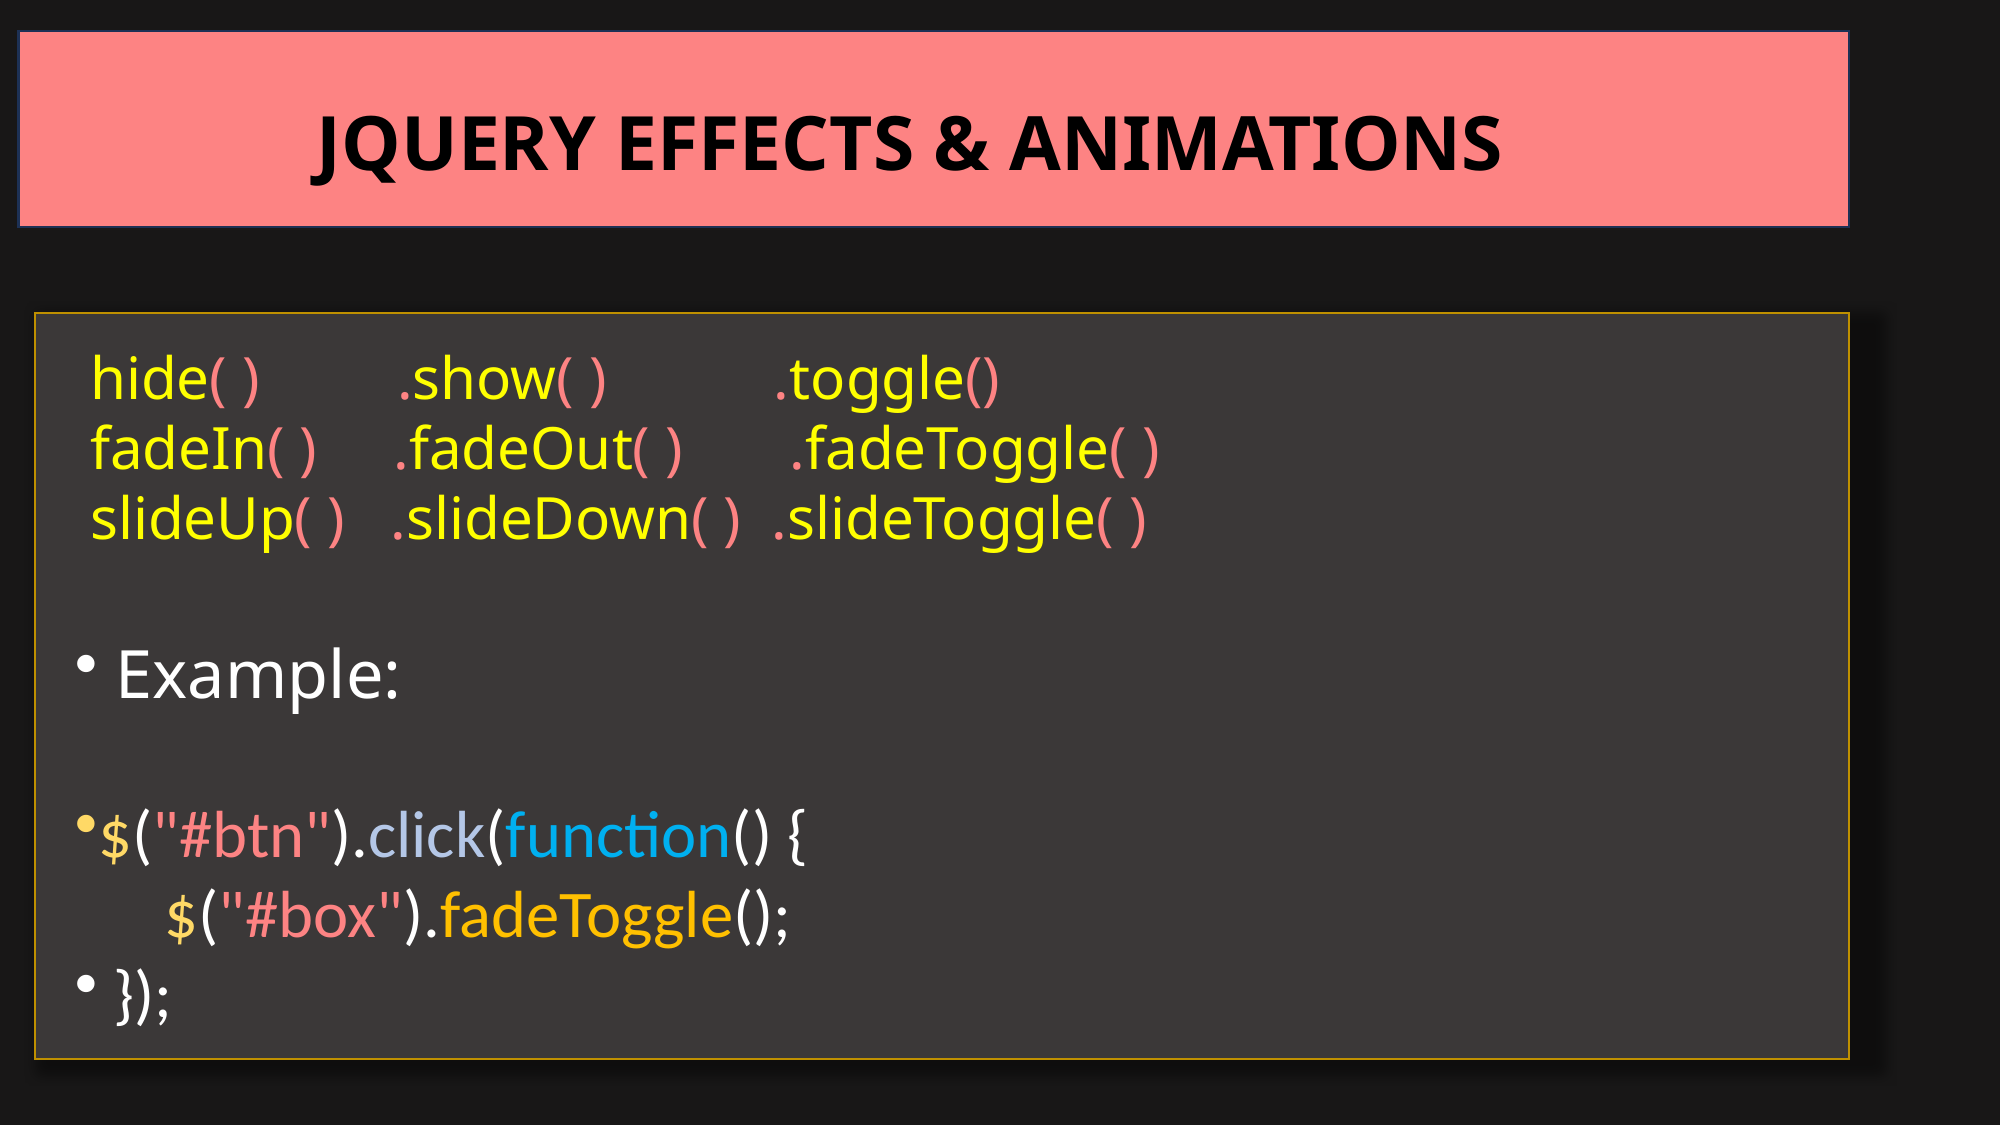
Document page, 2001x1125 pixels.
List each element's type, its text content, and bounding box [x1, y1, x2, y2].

text_box [34, 312, 1850, 1060]
text_box [17, 30, 1850, 228]
text_box JQUERY EFFECTS & ANIMATIONS [302, 87, 1649, 193]
text_box hide( ) .show( ) .toggle() fadeIn( ) .fadeOut( ) .fadeToggle( ) slideUp( ) .slideDown( ) .slideToggle( ) Example: $("#btn").click(function() { $("#box").fadeToggle(); }); [59, 333, 1560, 1039]
